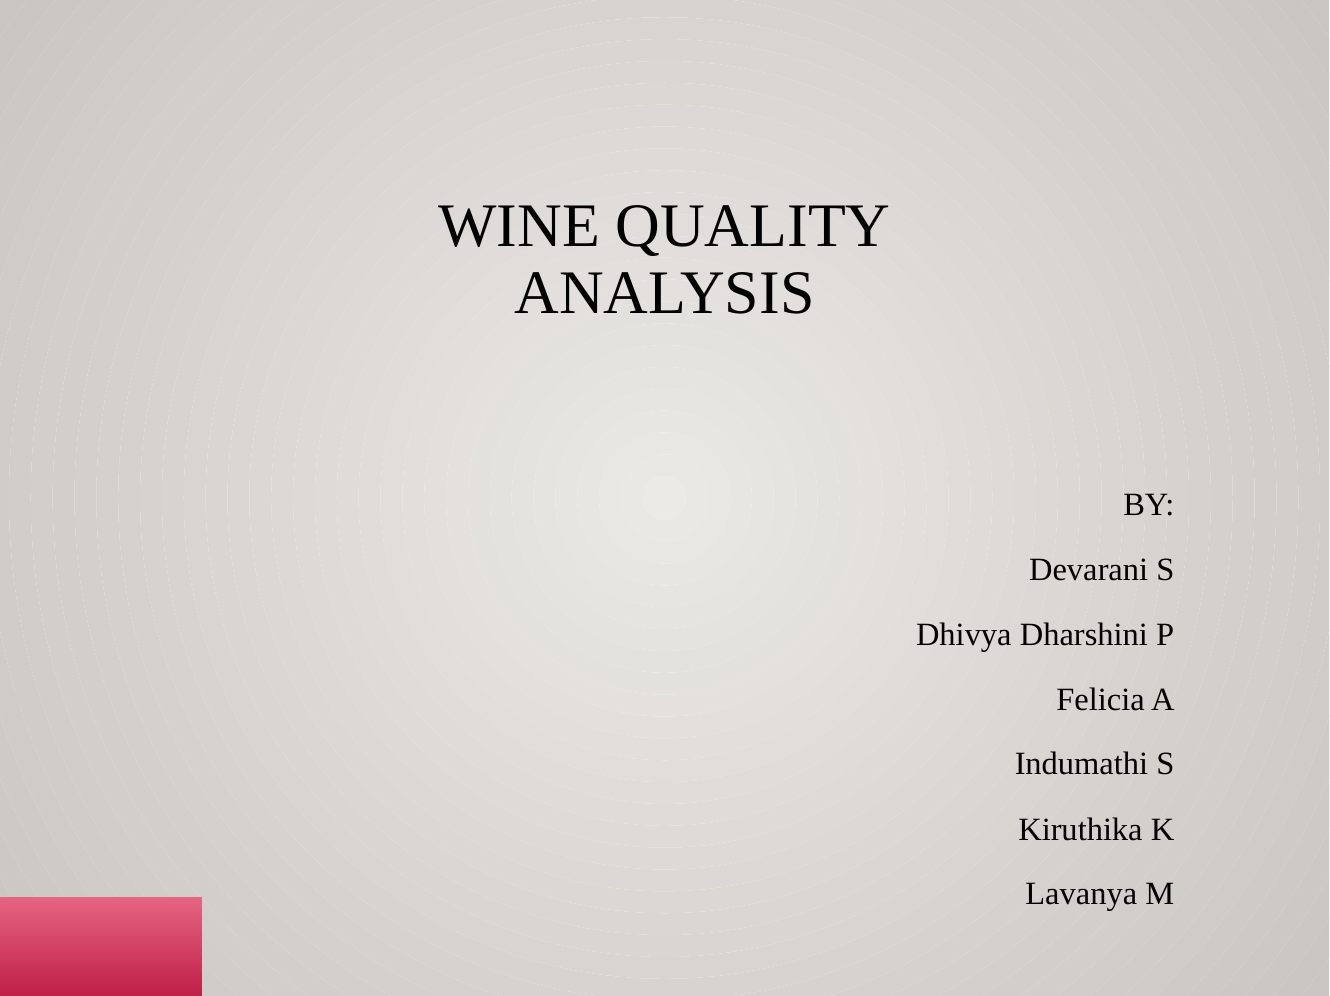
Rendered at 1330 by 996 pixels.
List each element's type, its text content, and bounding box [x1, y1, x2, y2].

list BY: Devarani S Dhivya Dharshini P Felicia A Indumathi S Kiruthika K Lavanya M [256, 460, 1190, 923]
title WINE QUALITY ANALYSIS [256, 185, 1073, 335]
text_box [0, 897, 202, 996]
